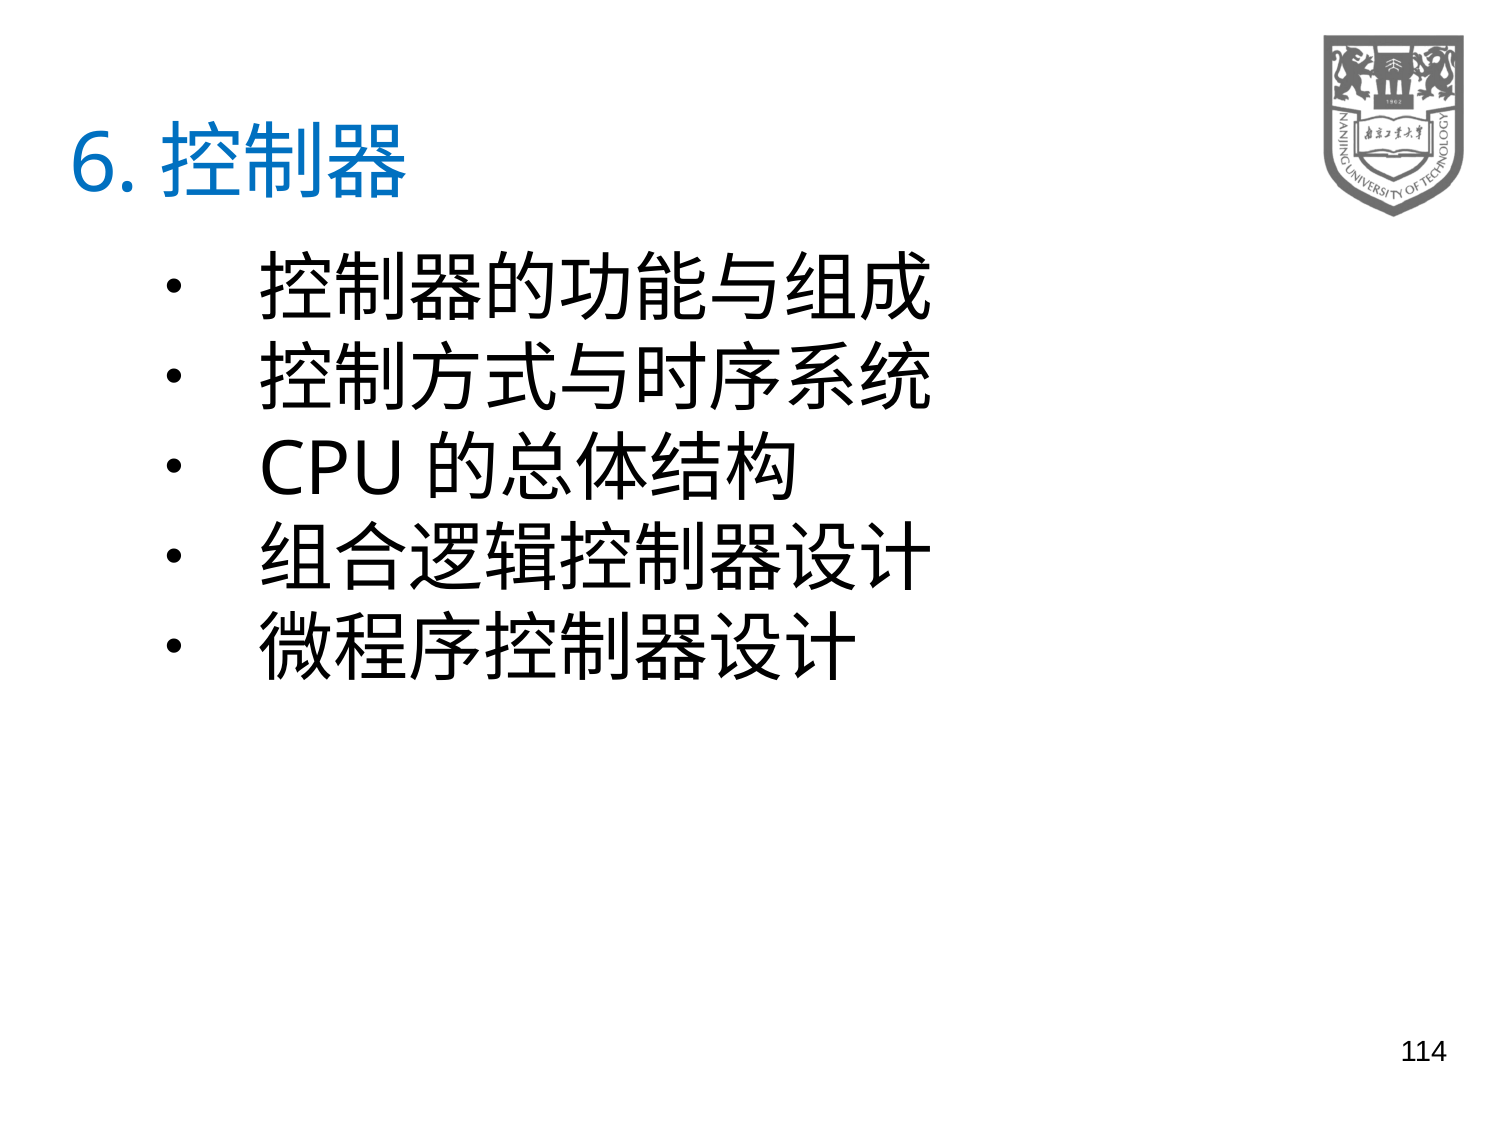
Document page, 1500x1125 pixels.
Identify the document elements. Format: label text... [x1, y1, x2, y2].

text_box 控制器的功能与组成 控制方式与时序系统 CPU的总体结构 组合逻辑控制器设计 微程序控制器设计 [150, 232, 1463, 1039]
title 6.控制器 [54, 63, 1423, 252]
slide_number 114 [1149, 1039, 1463, 1100]
